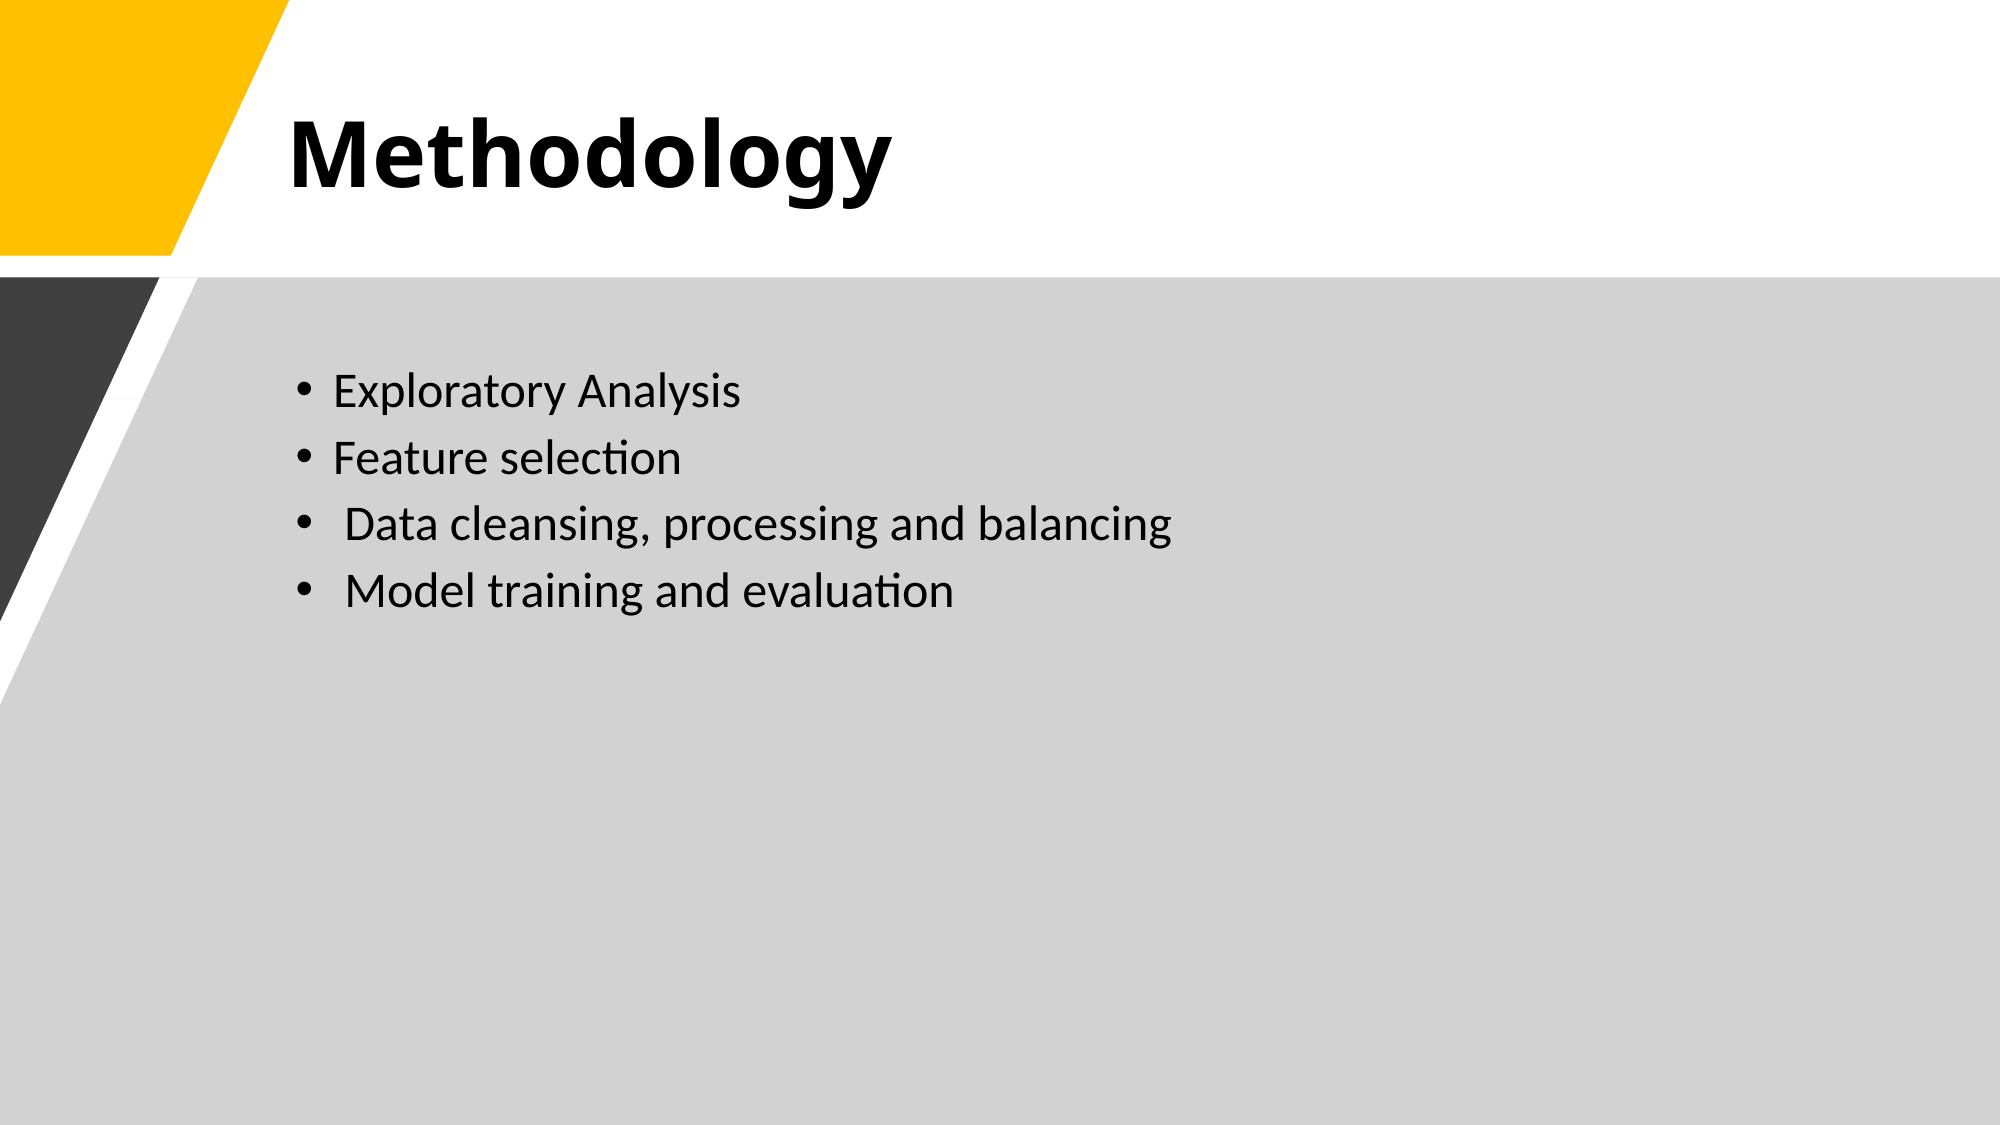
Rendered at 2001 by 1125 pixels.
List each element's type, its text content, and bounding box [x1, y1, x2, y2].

title Methodology [271, 60, 1808, 255]
text_box [0, 276, 162, 622]
text_box Exploratory Analysis Feature selection Data cleansing, processing and balancing Model training and evaluation [271, 356, 1808, 1020]
text_box [0, 0, 291, 257]
text_box [0, 276, 2000, 1125]
